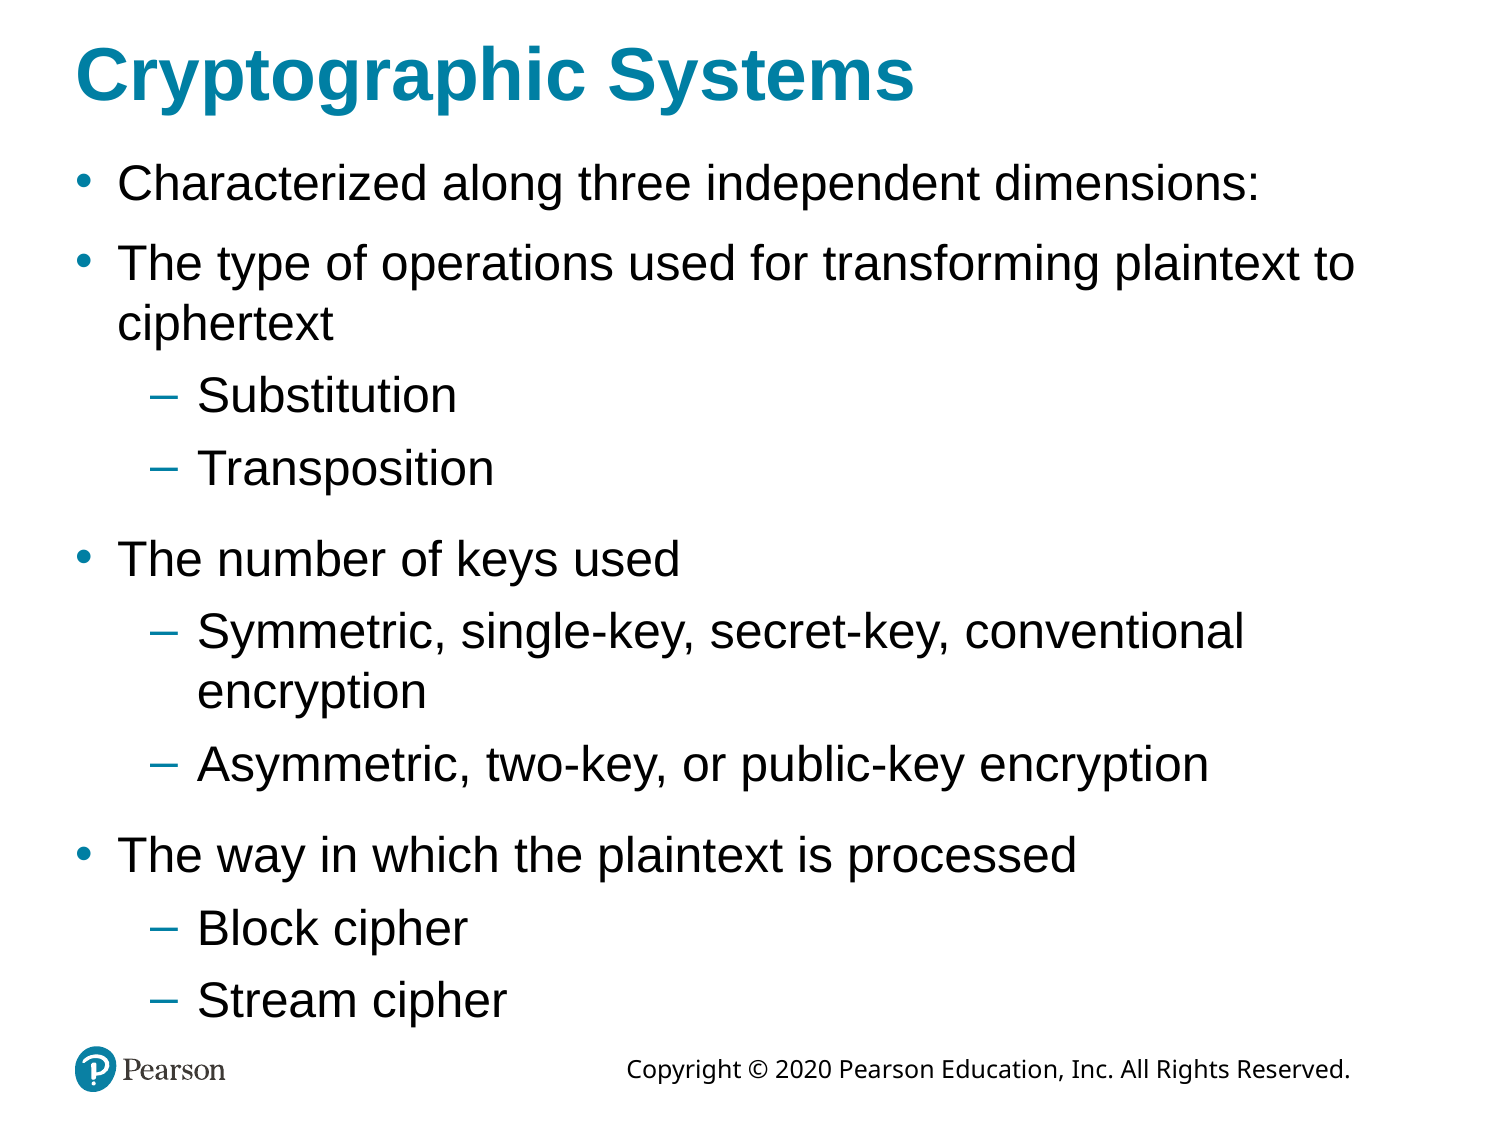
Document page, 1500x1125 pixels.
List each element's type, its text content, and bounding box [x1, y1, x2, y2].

title Cryptographic Systems [75, 0, 1425, 116]
list Characterized along three independent dimensions: [75, 149, 1425, 230]
list The type of operations used for transforming plaintext to ciphertext Substitution Transposition The number of keys used Symmetric, single-key, secret-key, conventional encryption Asymmetric, two-key, or public-key encryption The way in which the plaintext is processed Block cipher Stream cipher [75, 230, 1425, 1028]
